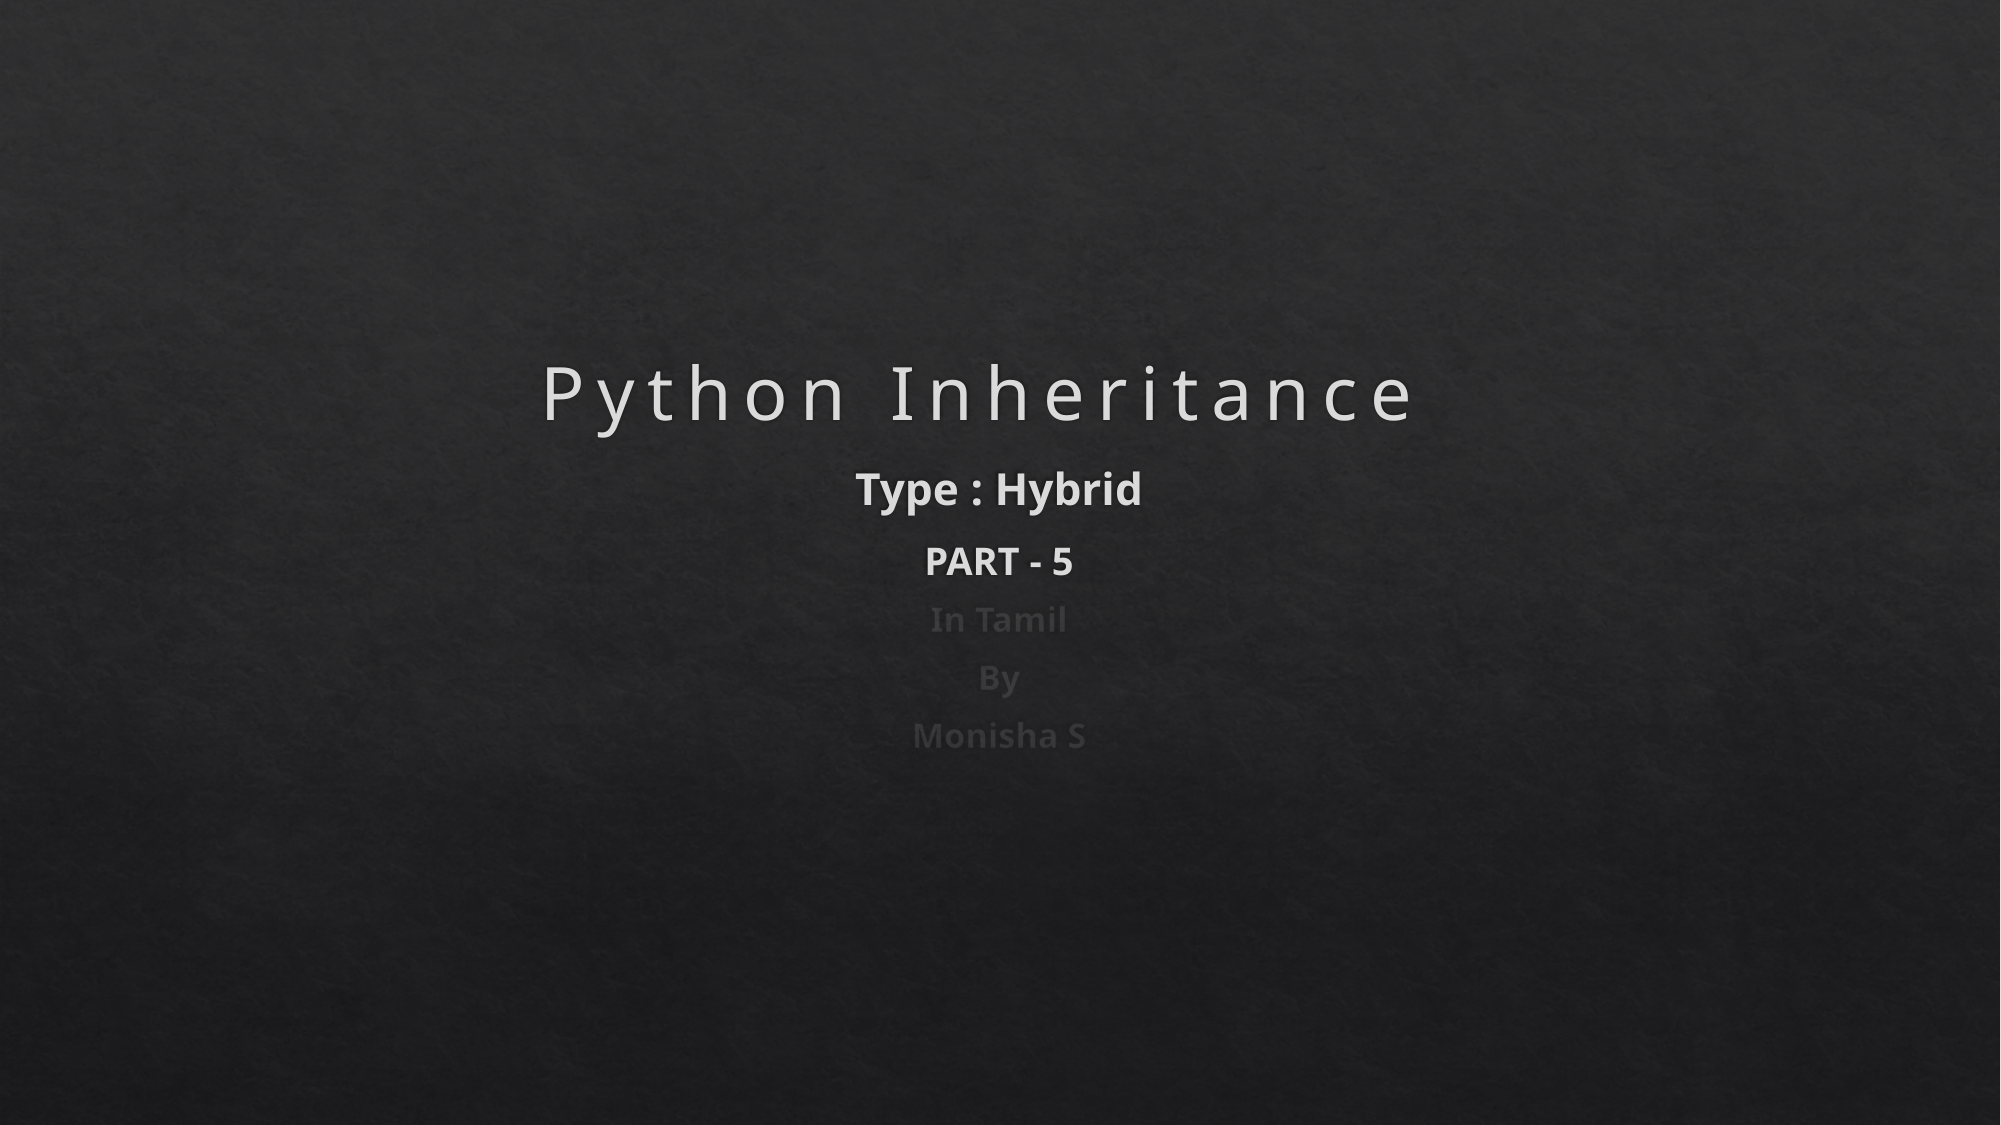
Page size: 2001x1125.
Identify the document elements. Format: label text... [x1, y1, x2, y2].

subtitle In Tamil By Monisha S [224, 590, 1774, 763]
title Python Inheritance Type : Hybrid PART - 5 [224, 290, 1774, 587]
